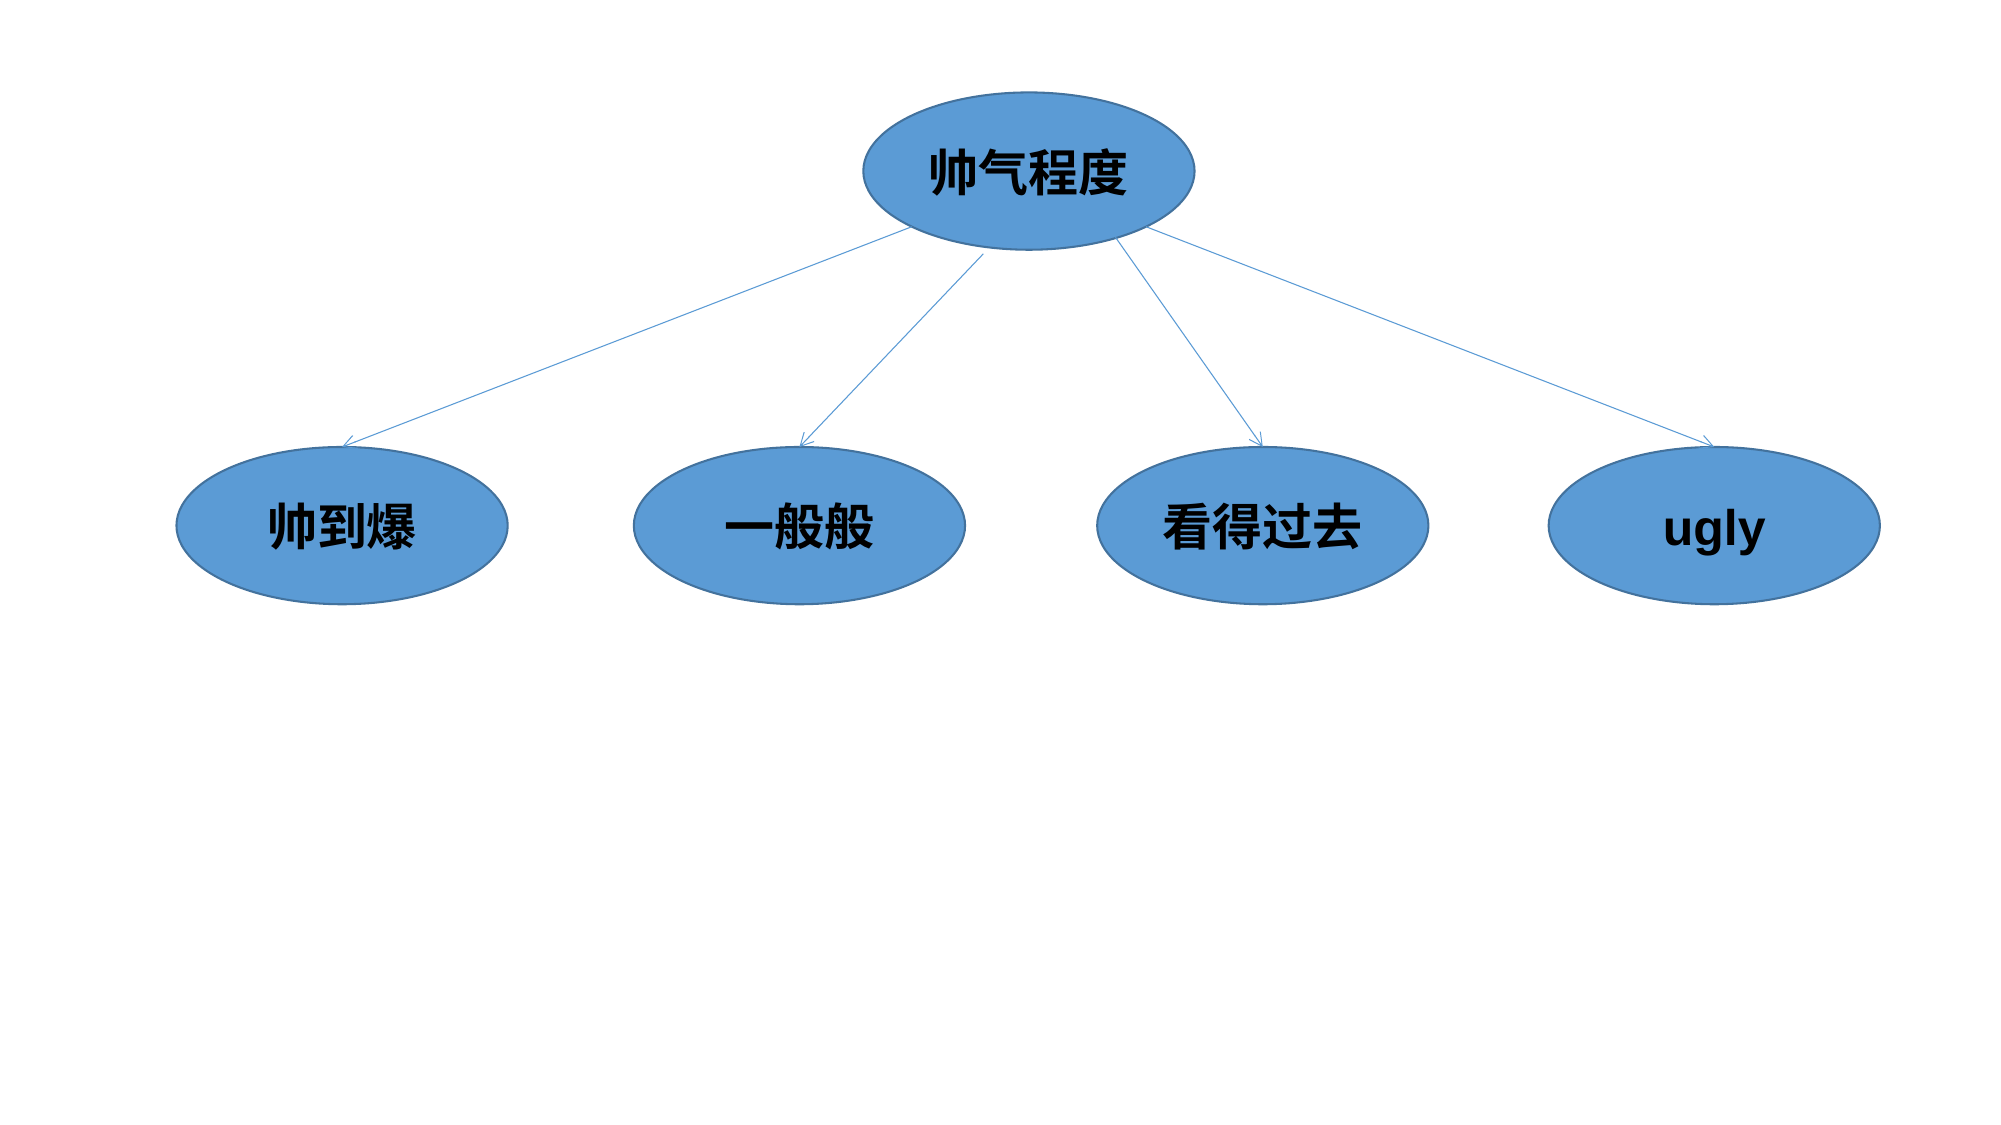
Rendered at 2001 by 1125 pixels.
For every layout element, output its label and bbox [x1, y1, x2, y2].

text_box [176, 92, 1880, 605]
